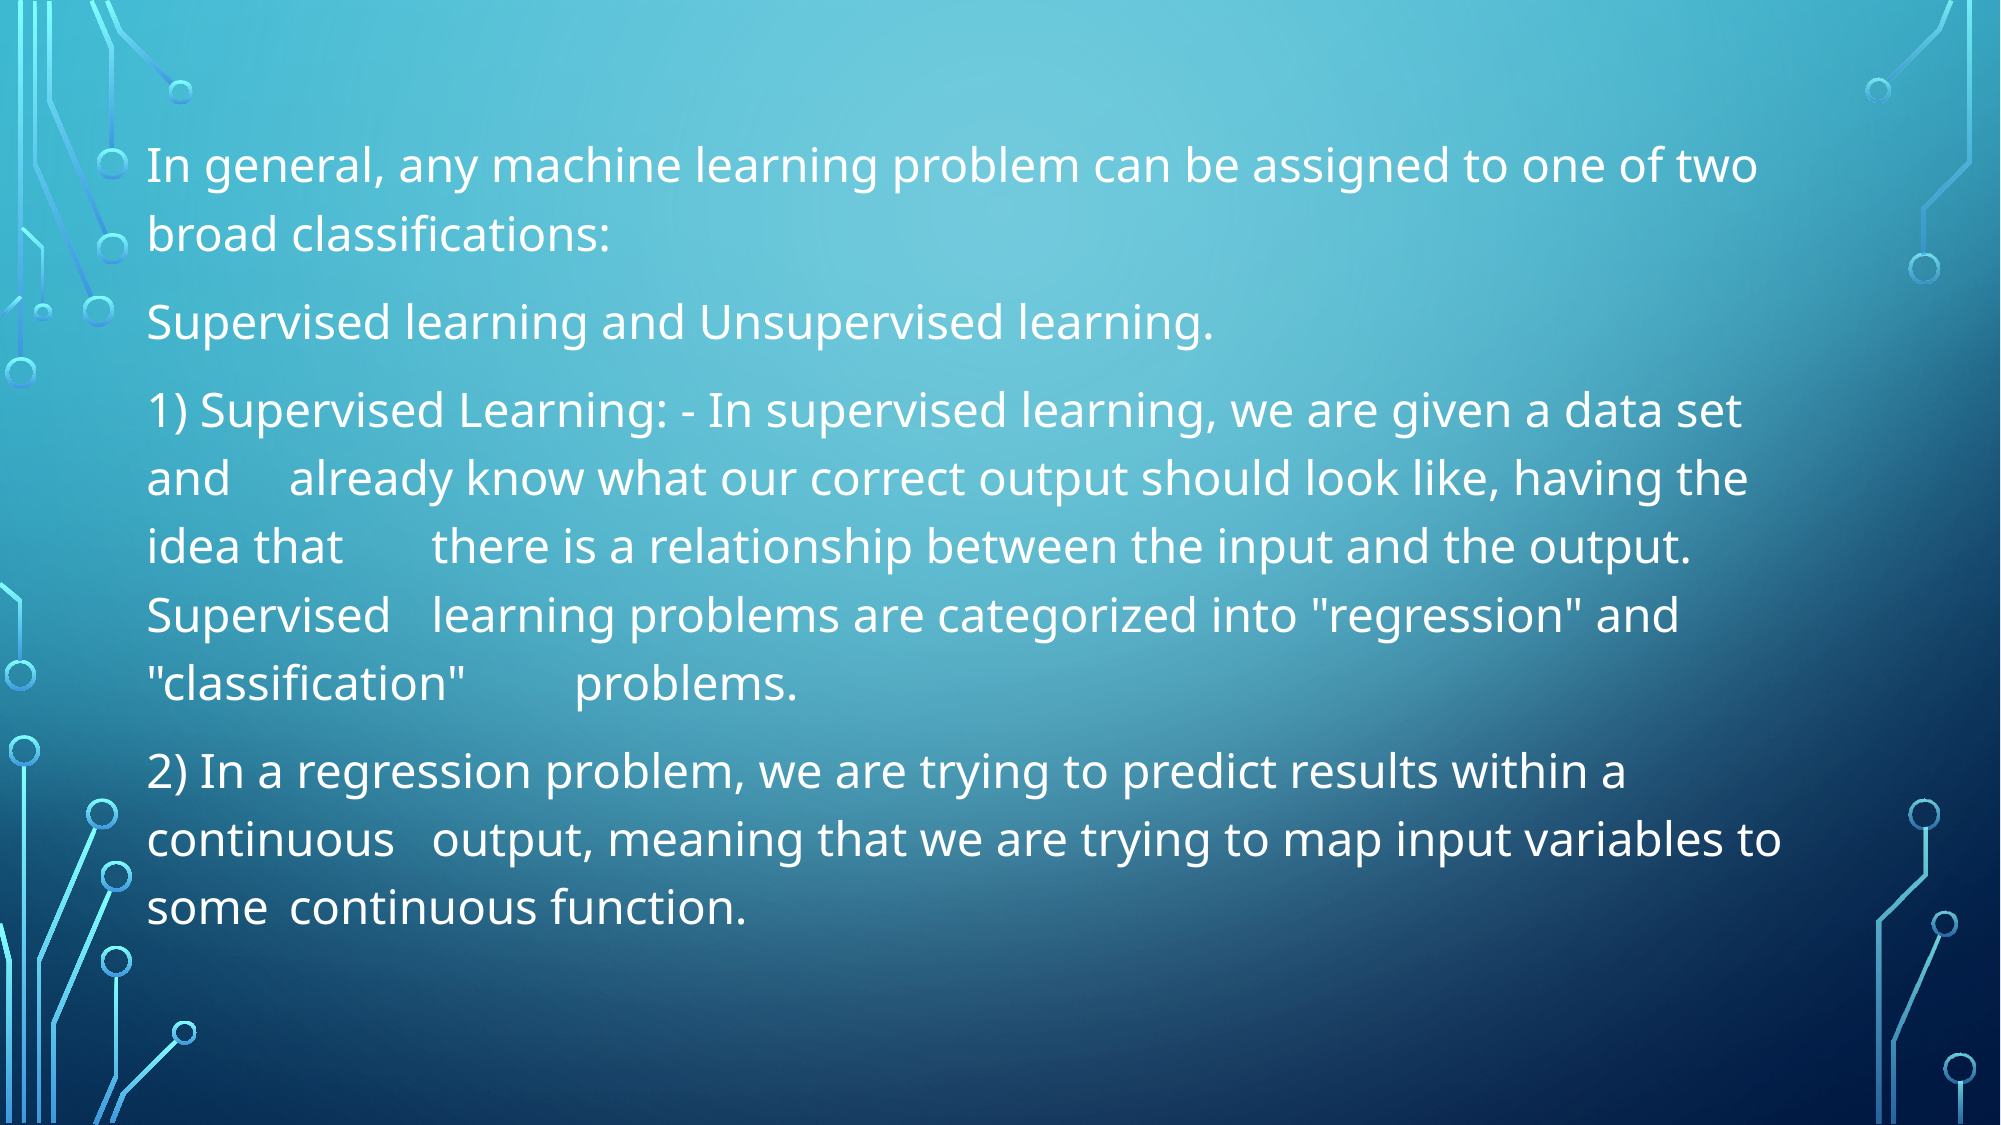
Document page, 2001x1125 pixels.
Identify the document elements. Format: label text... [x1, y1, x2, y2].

list In general, any machine learning problem can be assigned to one of two broad classifications: Supervised learning and Unsupervised learning. 1) Supervised Learning: - In supervised learning, we are given a data set and already know what our correct output should look like, having the idea that there is a relationship between the input and the output. Supervised learning problems are categorized into "regression" and "classification" problems. 2) In a regression problem, we are trying to predict results within a continuous output, meaning that we are trying to map input variables to some continuous function. [131, 116, 1813, 950]
